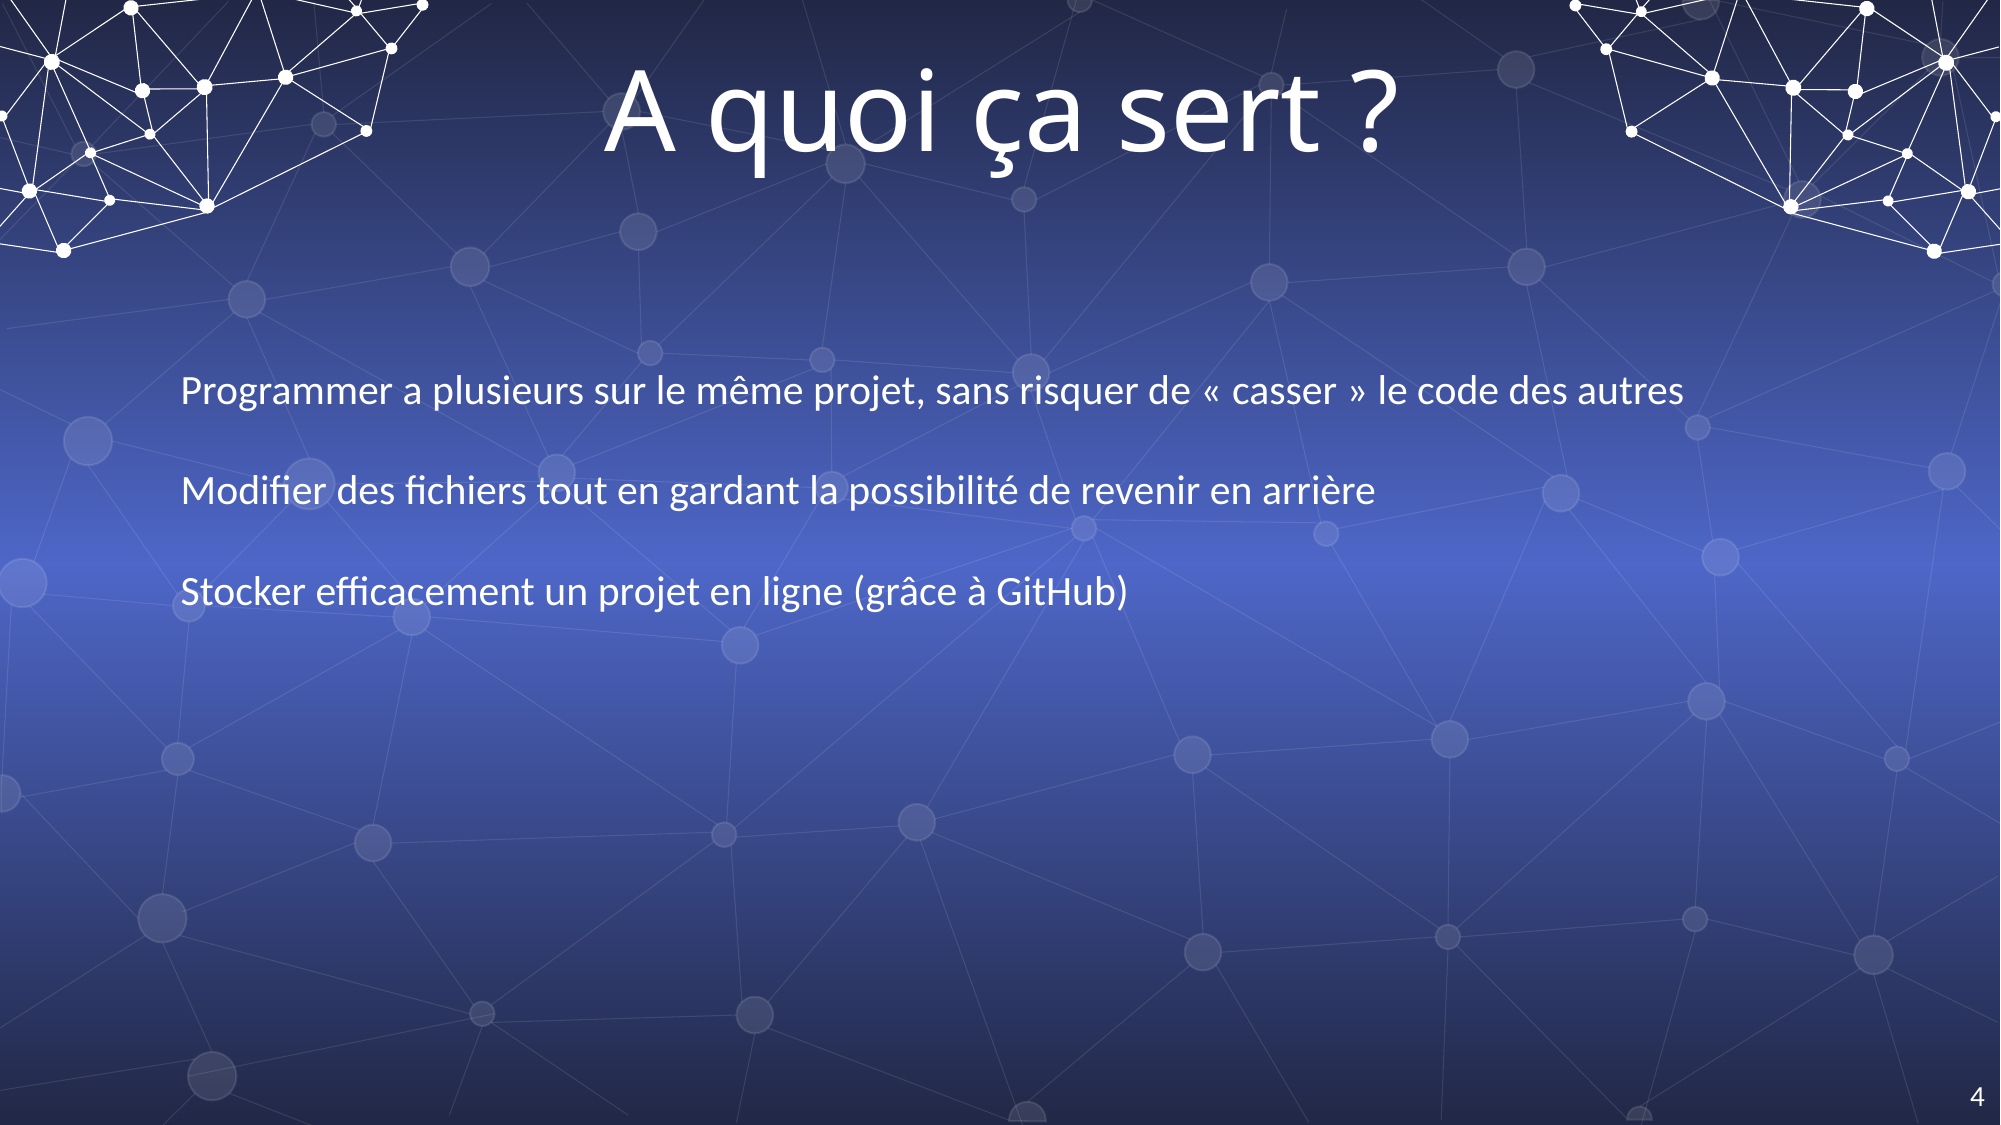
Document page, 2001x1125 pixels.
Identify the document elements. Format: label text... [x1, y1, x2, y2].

text_box Programmer a plusieurs sur le même projet, sans risquer de « casser » le code des autres Modifier des fichiers tout en gardant la possibilité de revenir en arrière Stocker efficacement un projet en ligne (grâce à GitHub) [165, 355, 1700, 621]
slide_number 4 [1550, 1065, 2000, 1125]
list A quoi ça sert ? [53, 55, 1952, 175]
